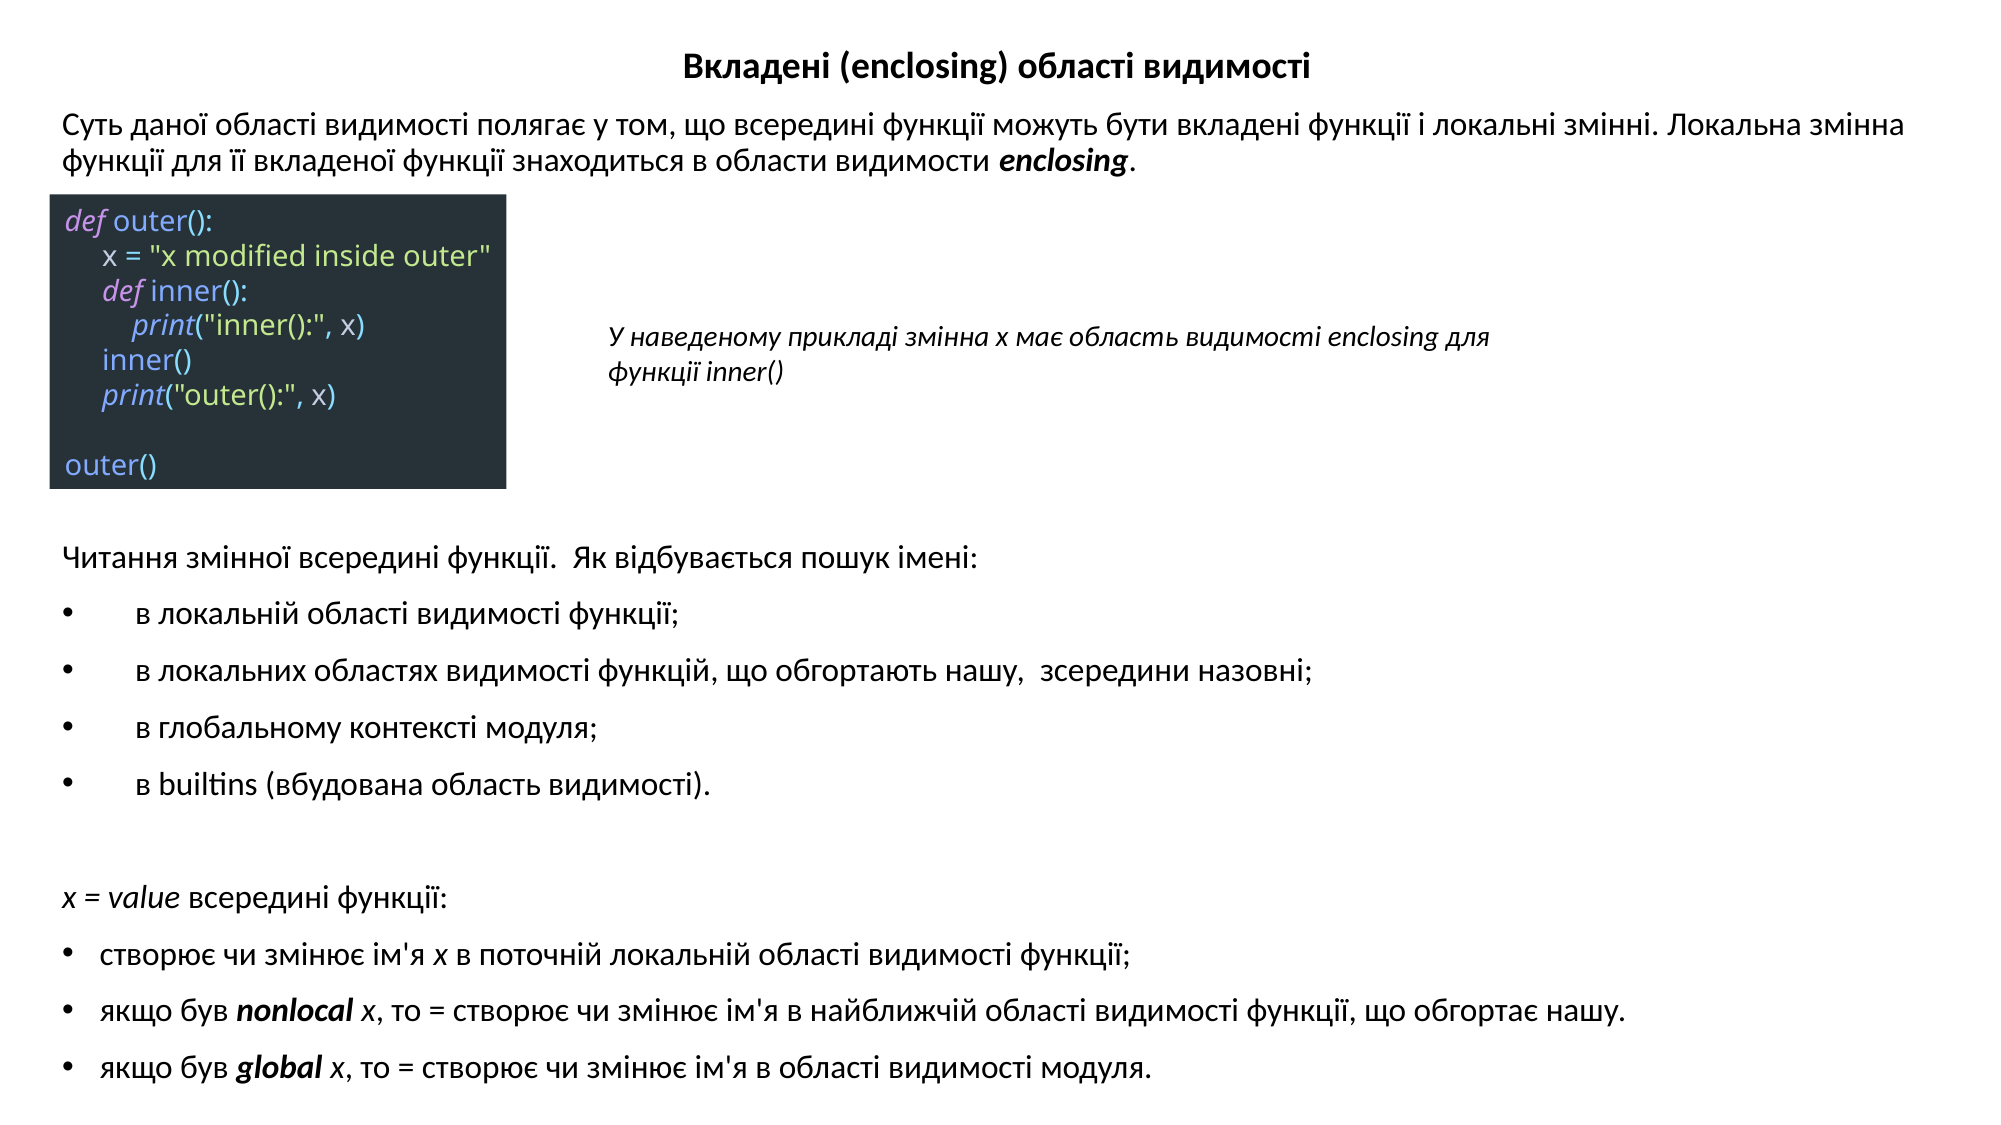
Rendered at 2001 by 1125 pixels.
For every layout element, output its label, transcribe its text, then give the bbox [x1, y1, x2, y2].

text_box def outer(): x = "x modified inside outer" def inner(): print("inner():", x) inner() print("outer():", x) outer() [49, 194, 507, 489]
text_box У наведеному прикладі змінна x має область видимості enclosing для функції inner() [593, 309, 1593, 395]
list Вкладені (enclosing) області видимості Суть даної області видимості полягає у том, що всередині функції можуть бути вкладені функції і локальні змінні. Локальна змінна функції для її вкладеної функції знаходиться в области видимости enclosing. Читання змінної всередині функції. Як відбувається пошук імені: в локальній області видимості функції; в локальних областях видимості функцій, що обгортають нашу, зсередини назовні; в глобальному контексті модуля; в builtins (вбудована область видимості). x = value всередині функції: створює чи змінює ім'я х в поточній локальній області видимості функції; якщо був nonlocal x, то = створює чи змінює ім'я в найближчій області видимості функції, що обгортає нашу. якщо був global x, то = створює чи змінює ім'я в області видимості модуля. [47, 38, 1956, 1125]
